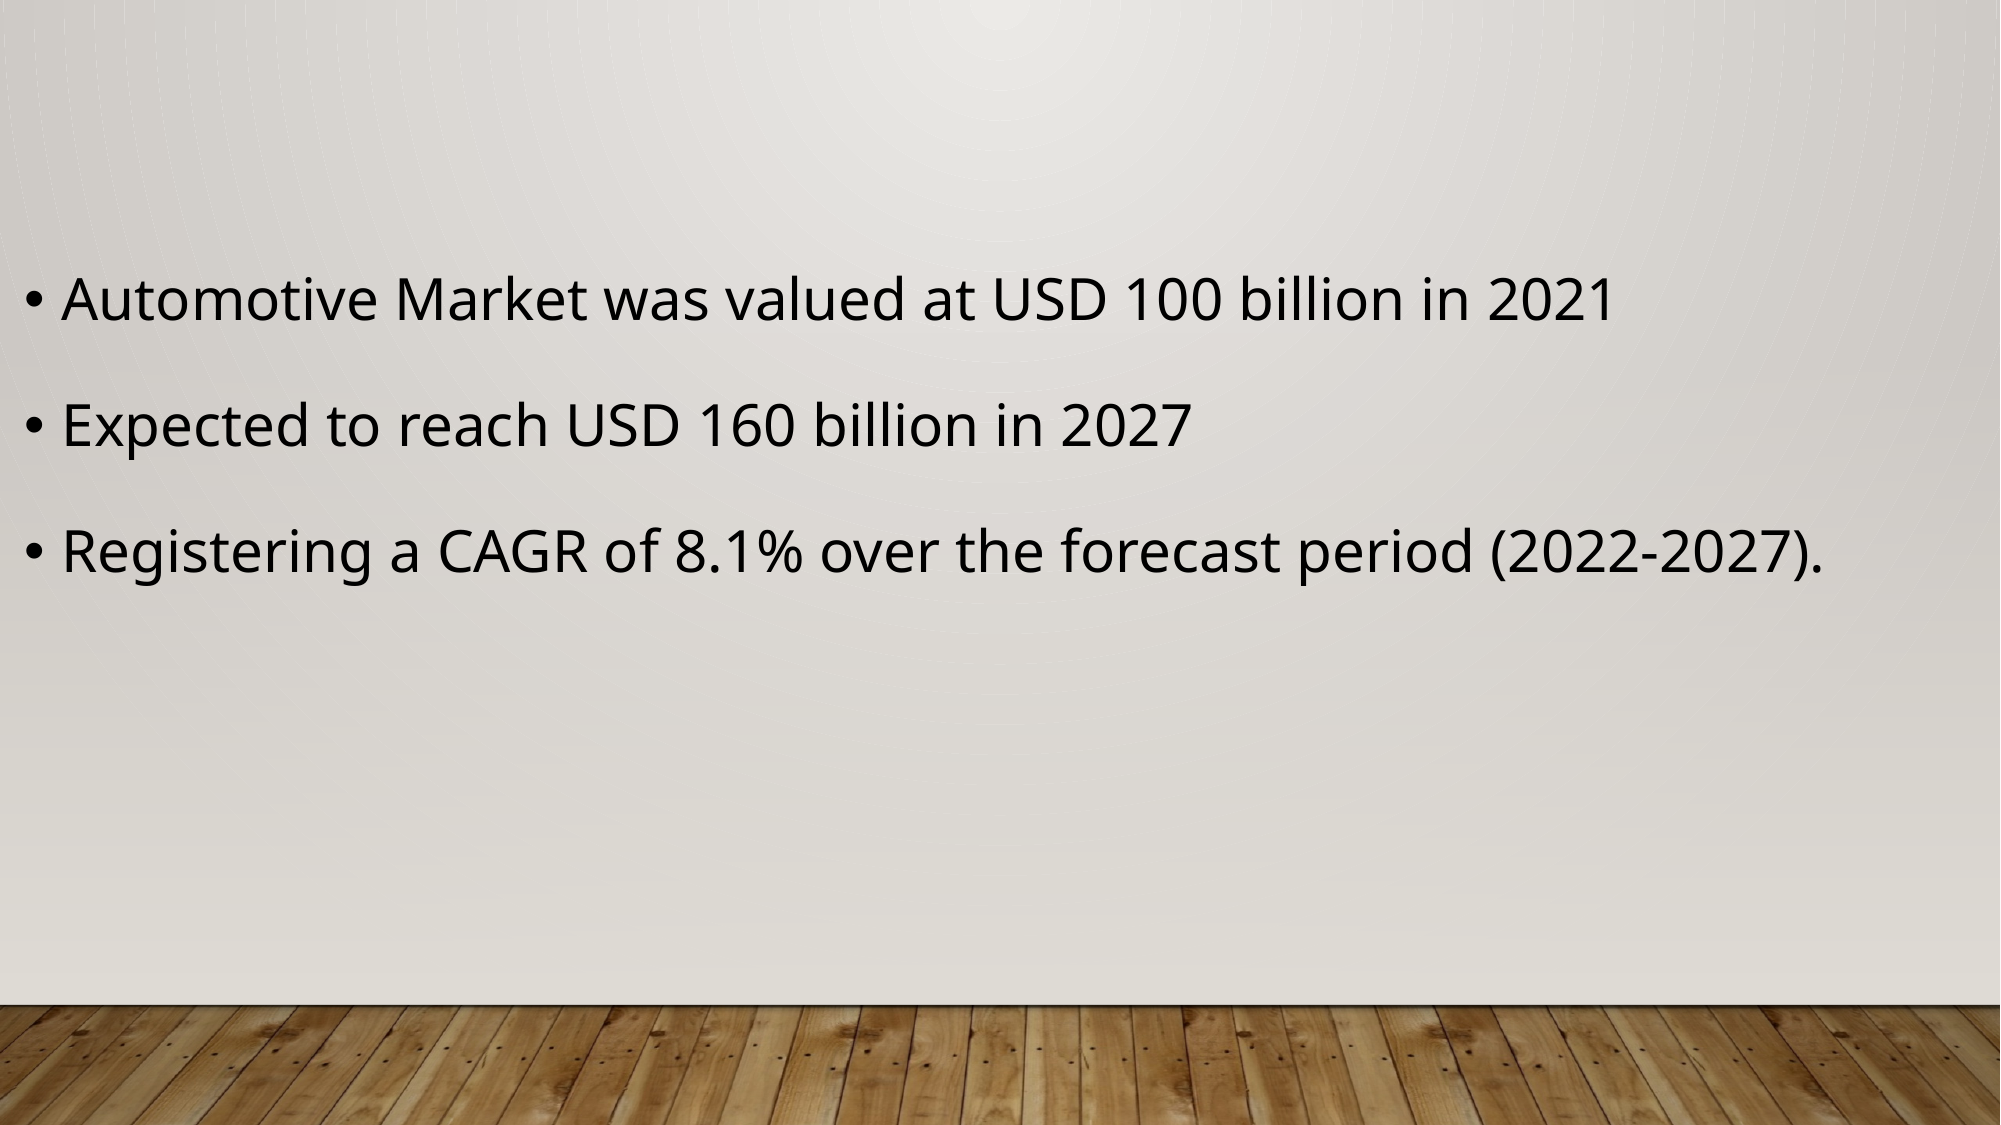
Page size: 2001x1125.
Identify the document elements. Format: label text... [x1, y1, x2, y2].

text_box Automotive Market was valued at USD 100 billion in 2021 Expected to reach USD 160 billion in 2027 Registering a CAGR of 8.1% over the forecast period (2022-2027). [0, 263, 1843, 692]
picture [0, 1005, 2000, 1125]
